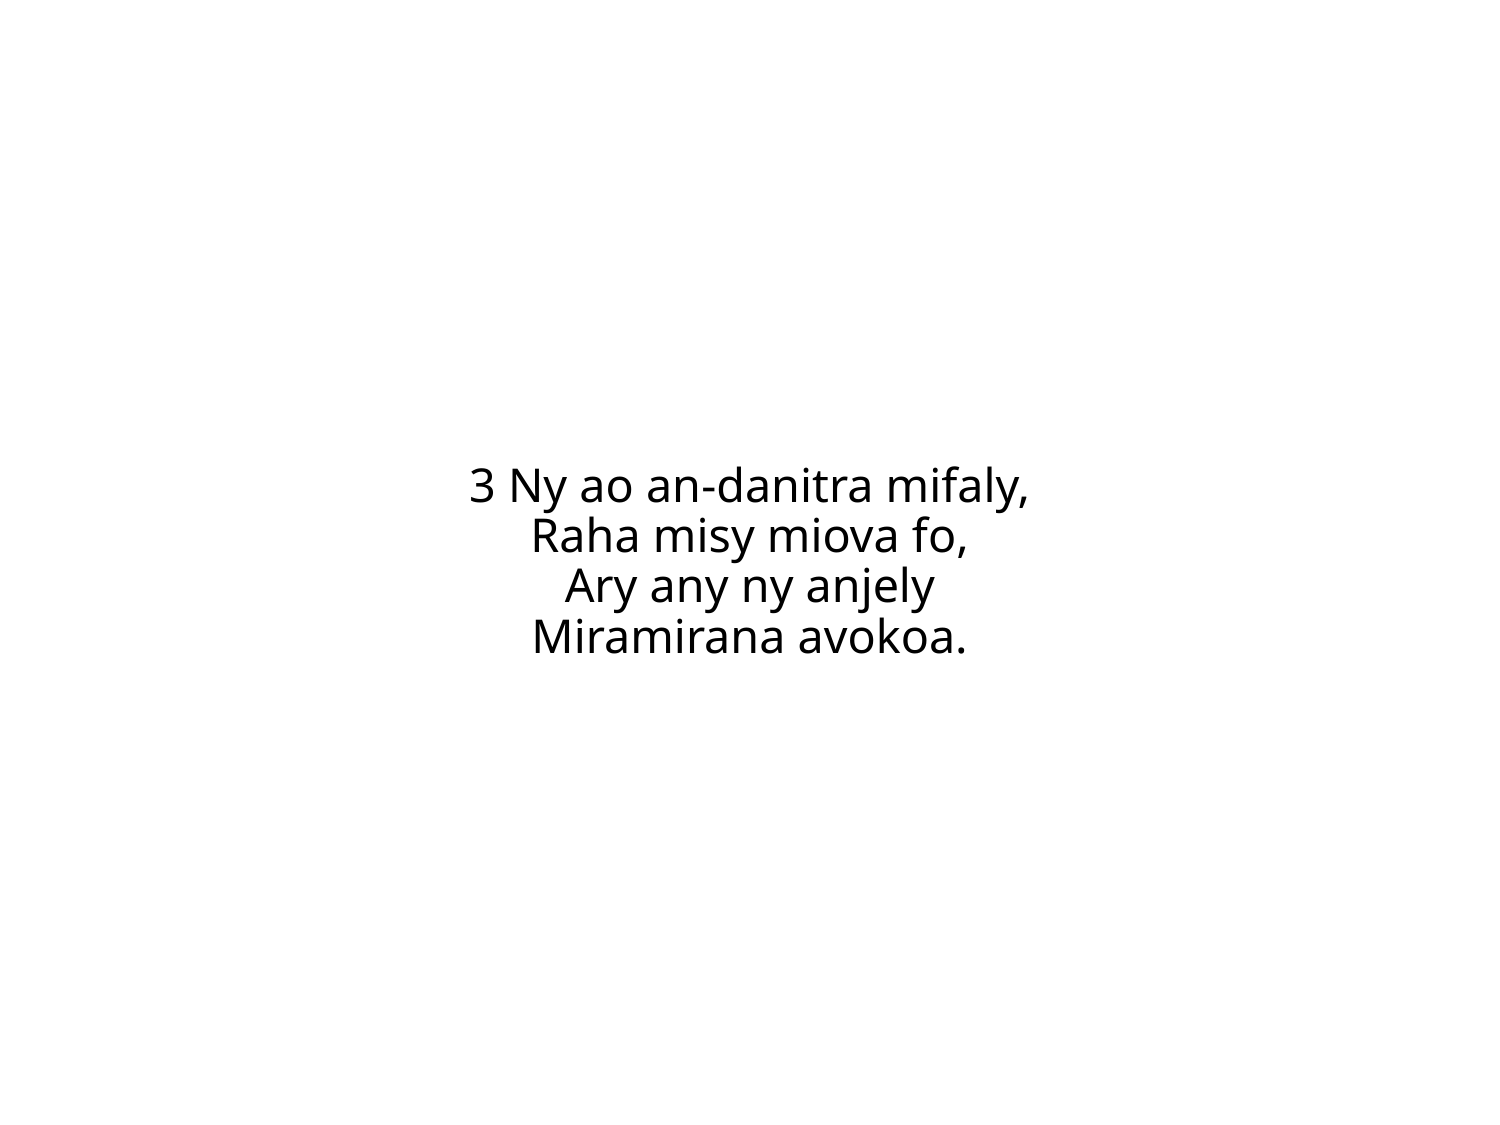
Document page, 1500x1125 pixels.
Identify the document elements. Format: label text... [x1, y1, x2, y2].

title 3 Ny ao an-danitra mifaly, Raha misy miova fo, Ary any ny anjely Miramirana avokoa. [103, 453, 1397, 672]
